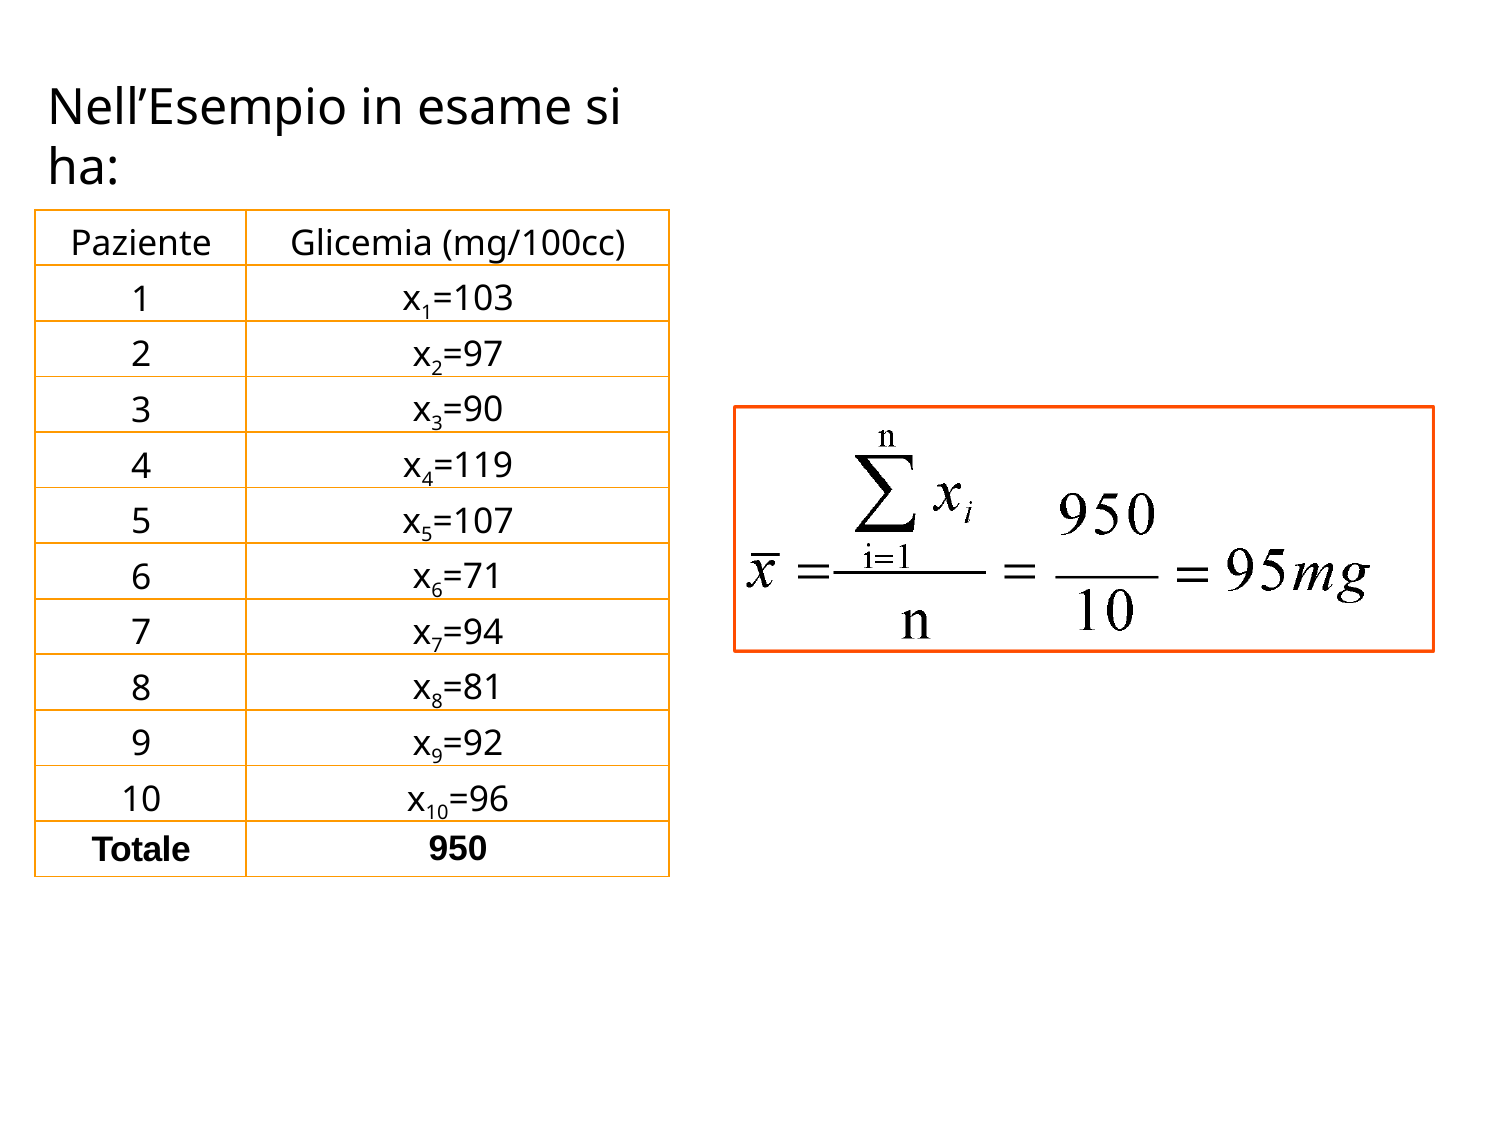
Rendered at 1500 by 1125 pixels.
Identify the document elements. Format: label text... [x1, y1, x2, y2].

table_cell x7=94 [247, 600, 668, 653]
table_cell 1 [36, 266, 245, 320]
table_cell 3 [36, 377, 245, 431]
table_cell 950 [247, 822, 668, 876]
table_cell 5 [36, 488, 245, 542]
table_cell 2 [36, 322, 245, 376]
table_cell Totale [36, 822, 245, 876]
table_cell 8 [36, 655, 245, 709]
table_cell x9=92 [247, 711, 668, 765]
table_cell x6=71 [247, 544, 668, 598]
table_cell x3=90 [247, 377, 668, 431]
table_cell 9 [36, 711, 245, 765]
table_cell x1=103 [247, 266, 668, 320]
table_cell 6 [36, 544, 245, 598]
table_cell 10 [36, 766, 245, 820]
text_box Nell’Esempio in esame si ha: [45, 72, 691, 195]
table_cell x5=107 [247, 488, 668, 542]
table_cell 7 [36, 600, 245, 653]
table_header Glicemia (mg/100cc) [247, 211, 668, 264]
table_header Paziente [36, 211, 245, 264]
table_cell x2=97 [247, 322, 668, 376]
table_cell 4 [36, 433, 245, 487]
table_cell x10=96 [247, 766, 668, 820]
table_cell x4=119 [247, 433, 668, 487]
picture [709, 379, 1465, 726]
table_cell x8=81 [247, 655, 668, 709]
